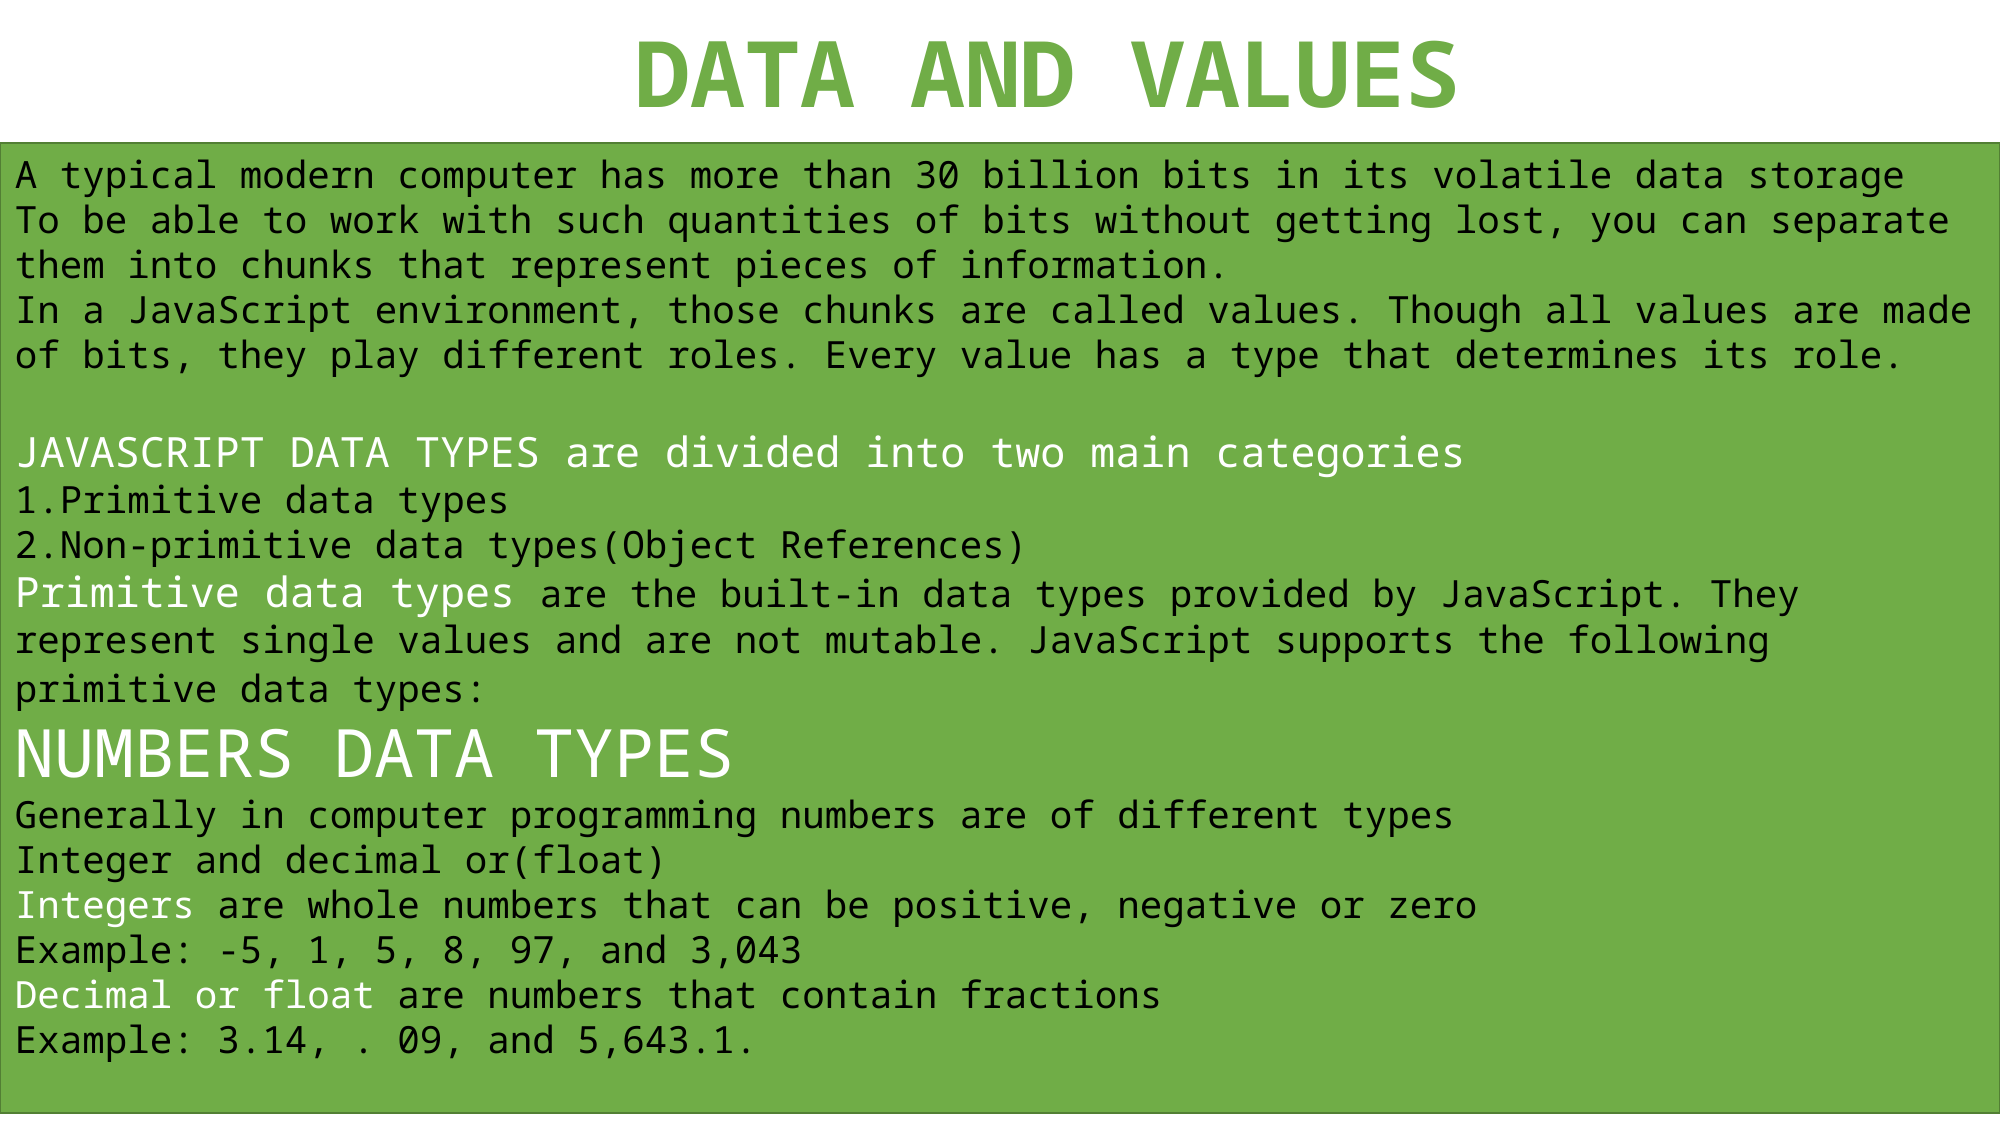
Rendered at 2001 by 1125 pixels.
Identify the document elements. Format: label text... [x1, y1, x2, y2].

text_box A typical modern computer has more than 30 billion bits in its volatile data storage To be able to work with such quantities of bits without getting lost, you can separate them into chunks that represent pieces of information. In a JavaScript environment, those chunks are called values. Though all values are made of bits, they play different roles. Every value has a type that determines its role. JAVASCRIPT DATA TYPES are divided into two main categories Primitive data types Non-primitive data types(Object References) Primitive data types are the built-in data types provided by JavaScript. They represent single values and are not mutable. JavaScript supports the following primitive data types: NUMBERS DATA TYPES Generally in computer programming numbers are of different types Integer and decimal or(float) Integers are whole numbers that can be positive, negative or zero Example: -5, 1, 5, 8, 97, and 3,043 Decimal or float are numbers that contain fractions Example: 3.14, . 09, and 5,643.1. [0, 142, 2000, 1114]
title DATA AND VALUES [15, 3, 1725, 142]
